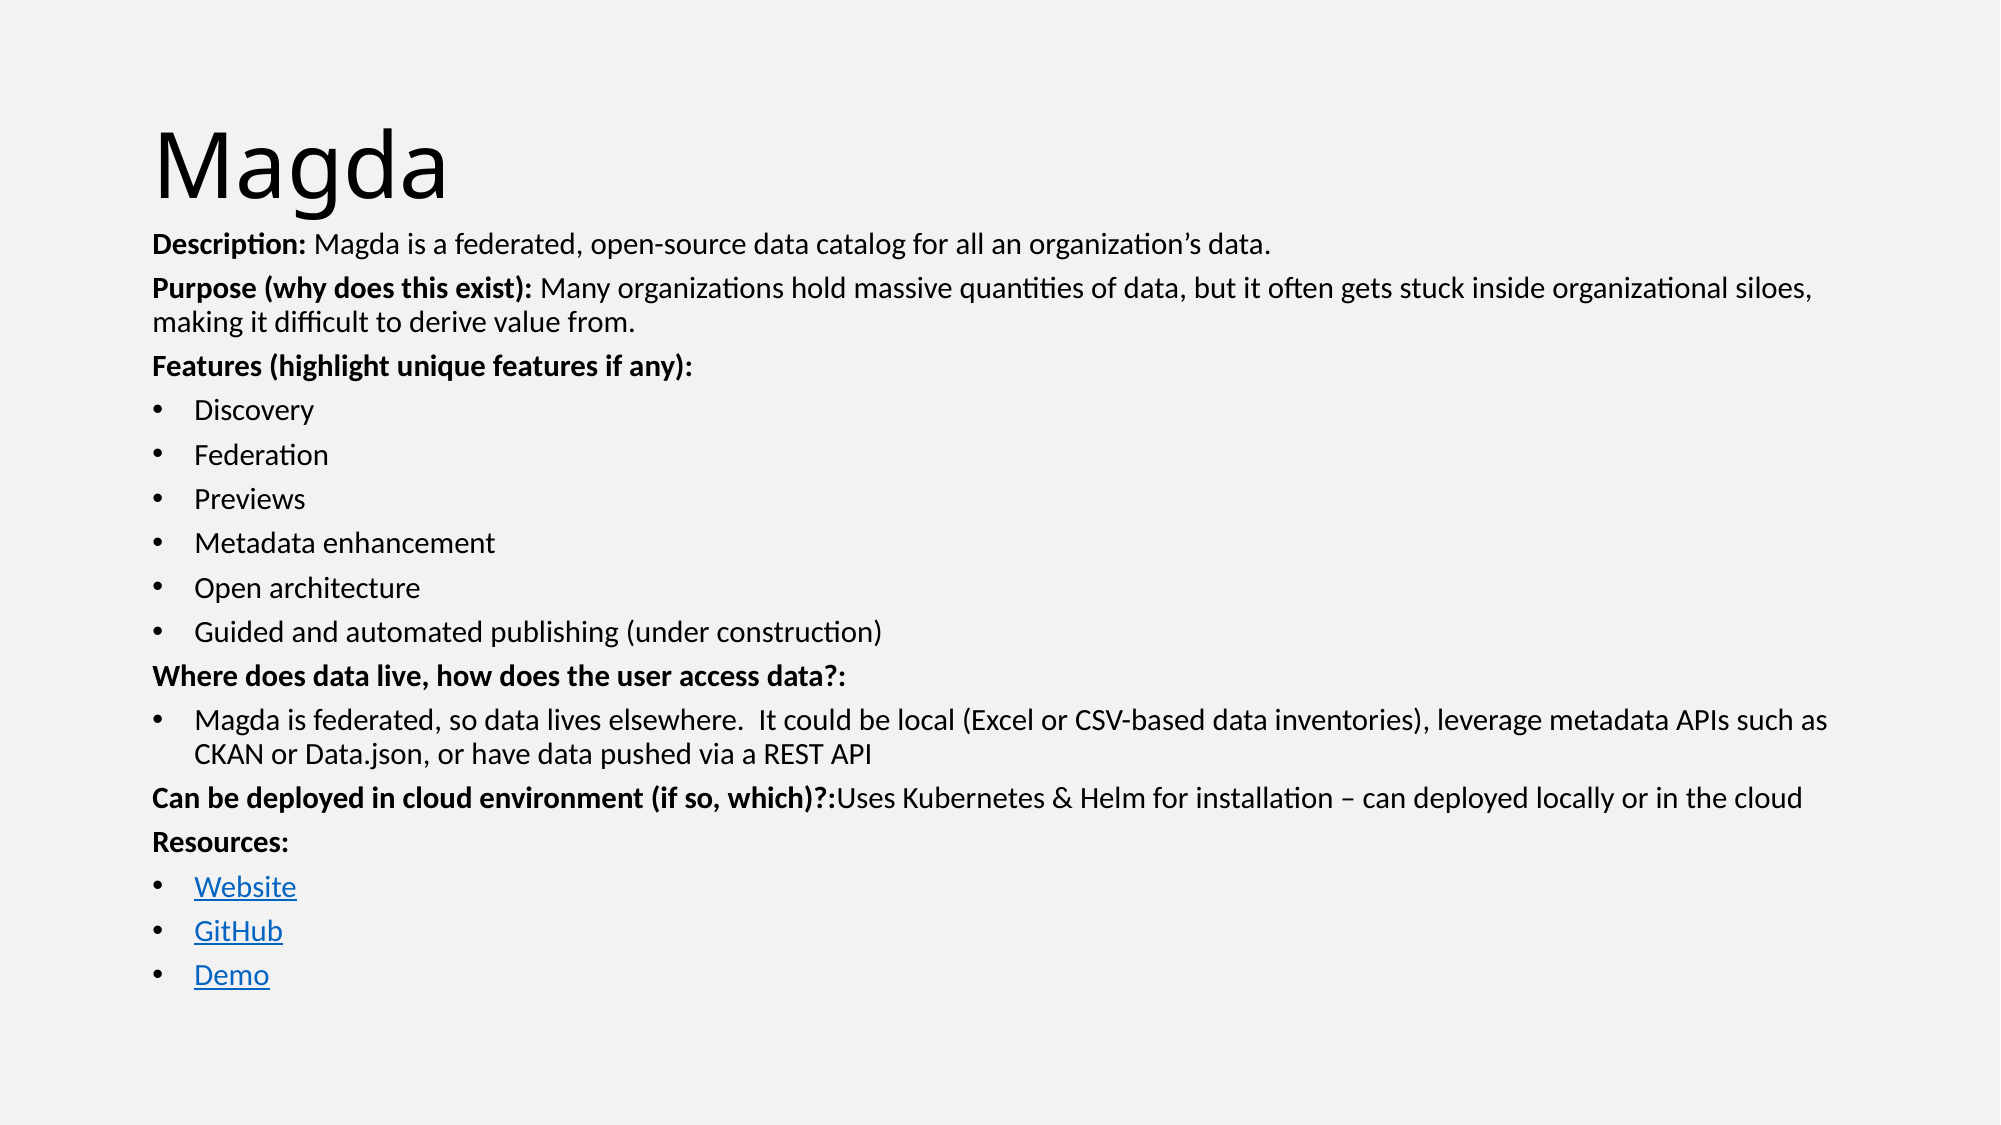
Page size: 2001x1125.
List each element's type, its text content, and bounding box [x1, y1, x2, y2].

title Magda [137, 59, 1863, 220]
list Description: Magda is a federated, open-source data catalog for all an organization’s data. Purpose (why does this exist): Many organizations hold massive quantities of data, but it often gets stuck inside organizational siloes, making it difficult to derive value from. Features (highlight unique features if any): Discovery Federation Previews Metadata enhancement Open architecture Guided and automated publishing (under construction) Where does data live, how does the user access data?: Magda is federated, so data lives elsewhere. It could be local (Excel or CSV-based data inventories), leverage metadata APIs such as CKAN or Data.json, or have data pushed via a REST API Can be deployed in cloud environment (if so, which)?:Uses Kubernetes & Helm for installation – can deployed locally or in the cloud Resources: Website GitHub Demo [137, 220, 1863, 1014]
